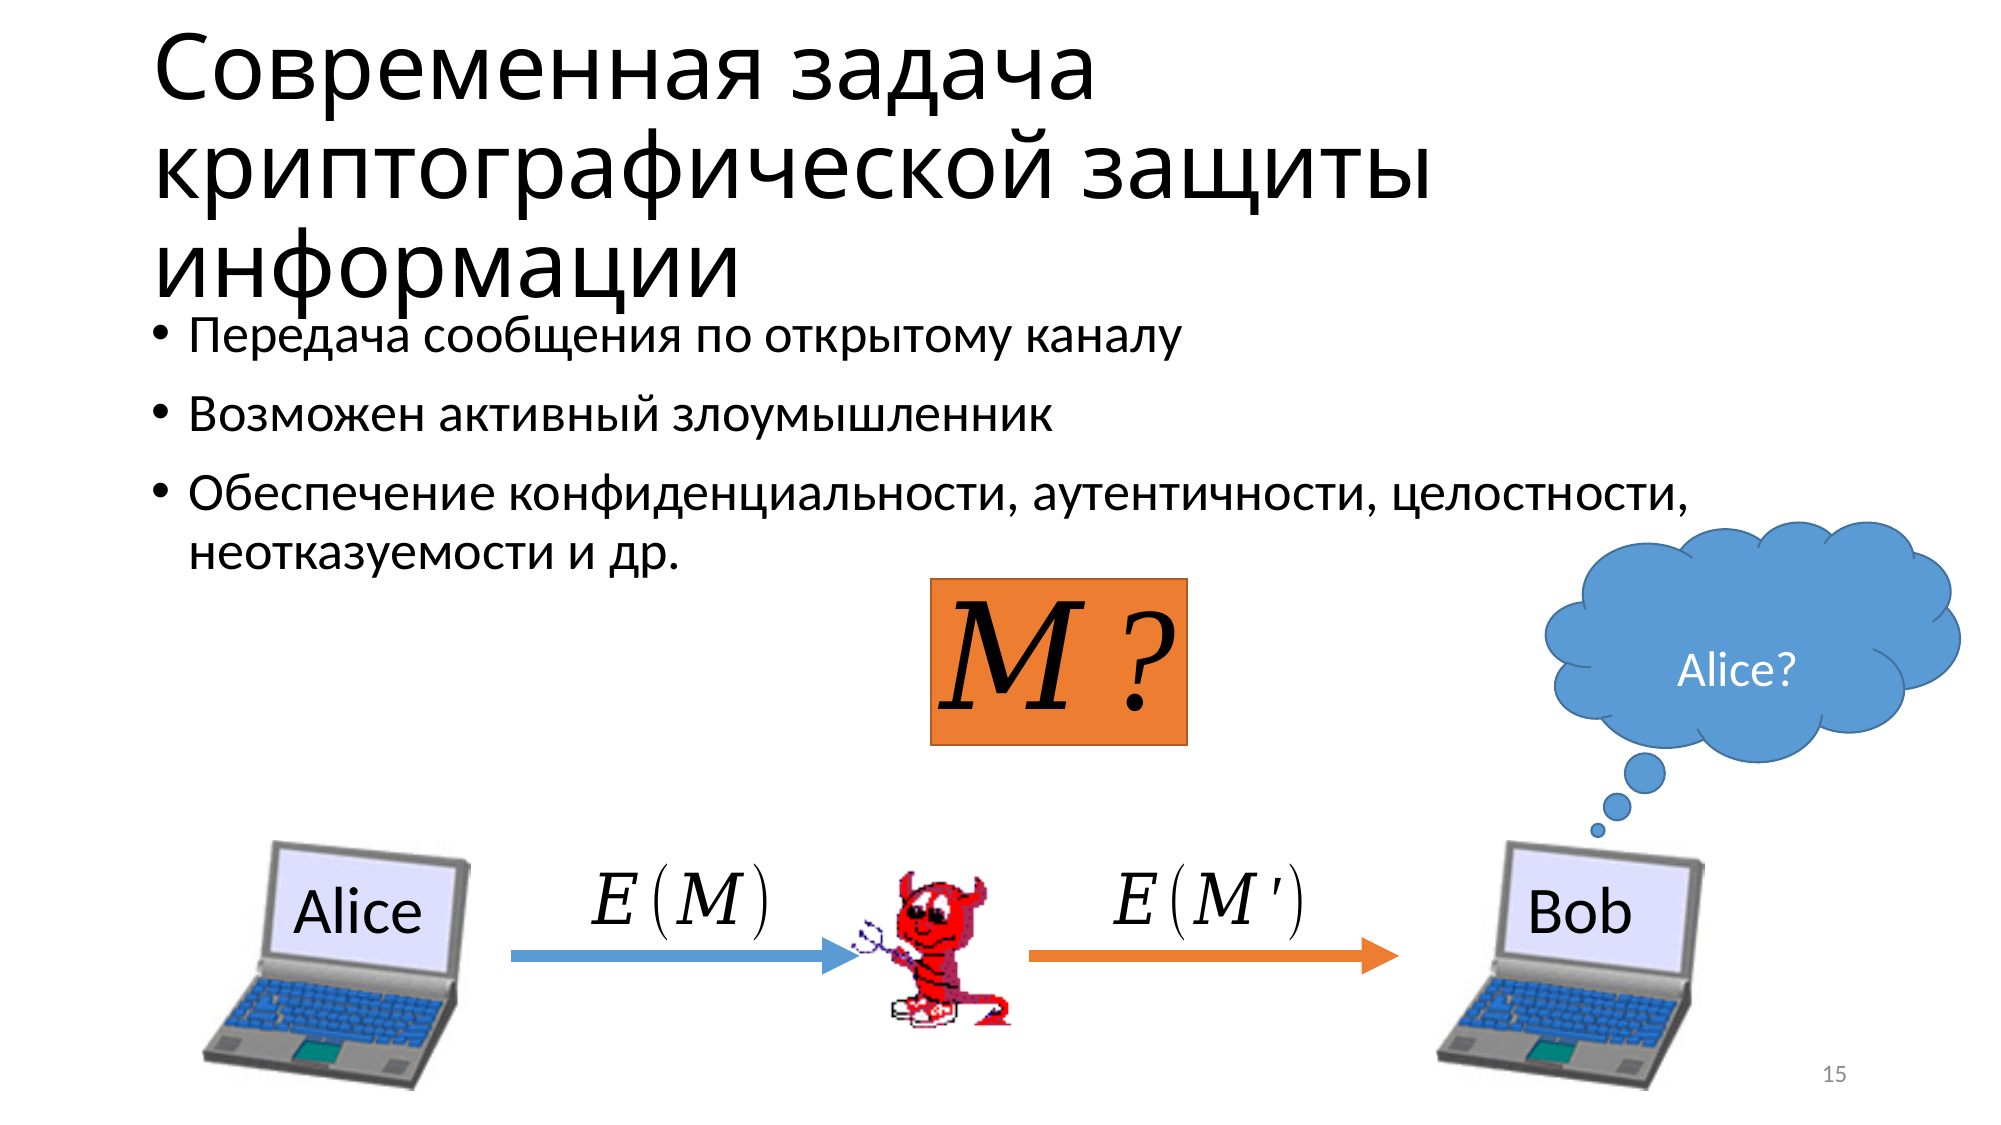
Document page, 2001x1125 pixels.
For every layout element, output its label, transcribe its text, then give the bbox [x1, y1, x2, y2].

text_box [202, 840, 471, 1091]
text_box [1436, 840, 1705, 1091]
slide_number 15 [1412, 1042, 1863, 1103]
picture [849, 869, 1015, 1032]
list Передача сообщения по открытому каналу Возможен активный злоумышленник Обеспечение конфиденциальности, аутентичности, целостности, неотказуемости и др. [135, 297, 1898, 654]
title Современная задача криптографической защиты информации [137, 59, 1863, 278]
